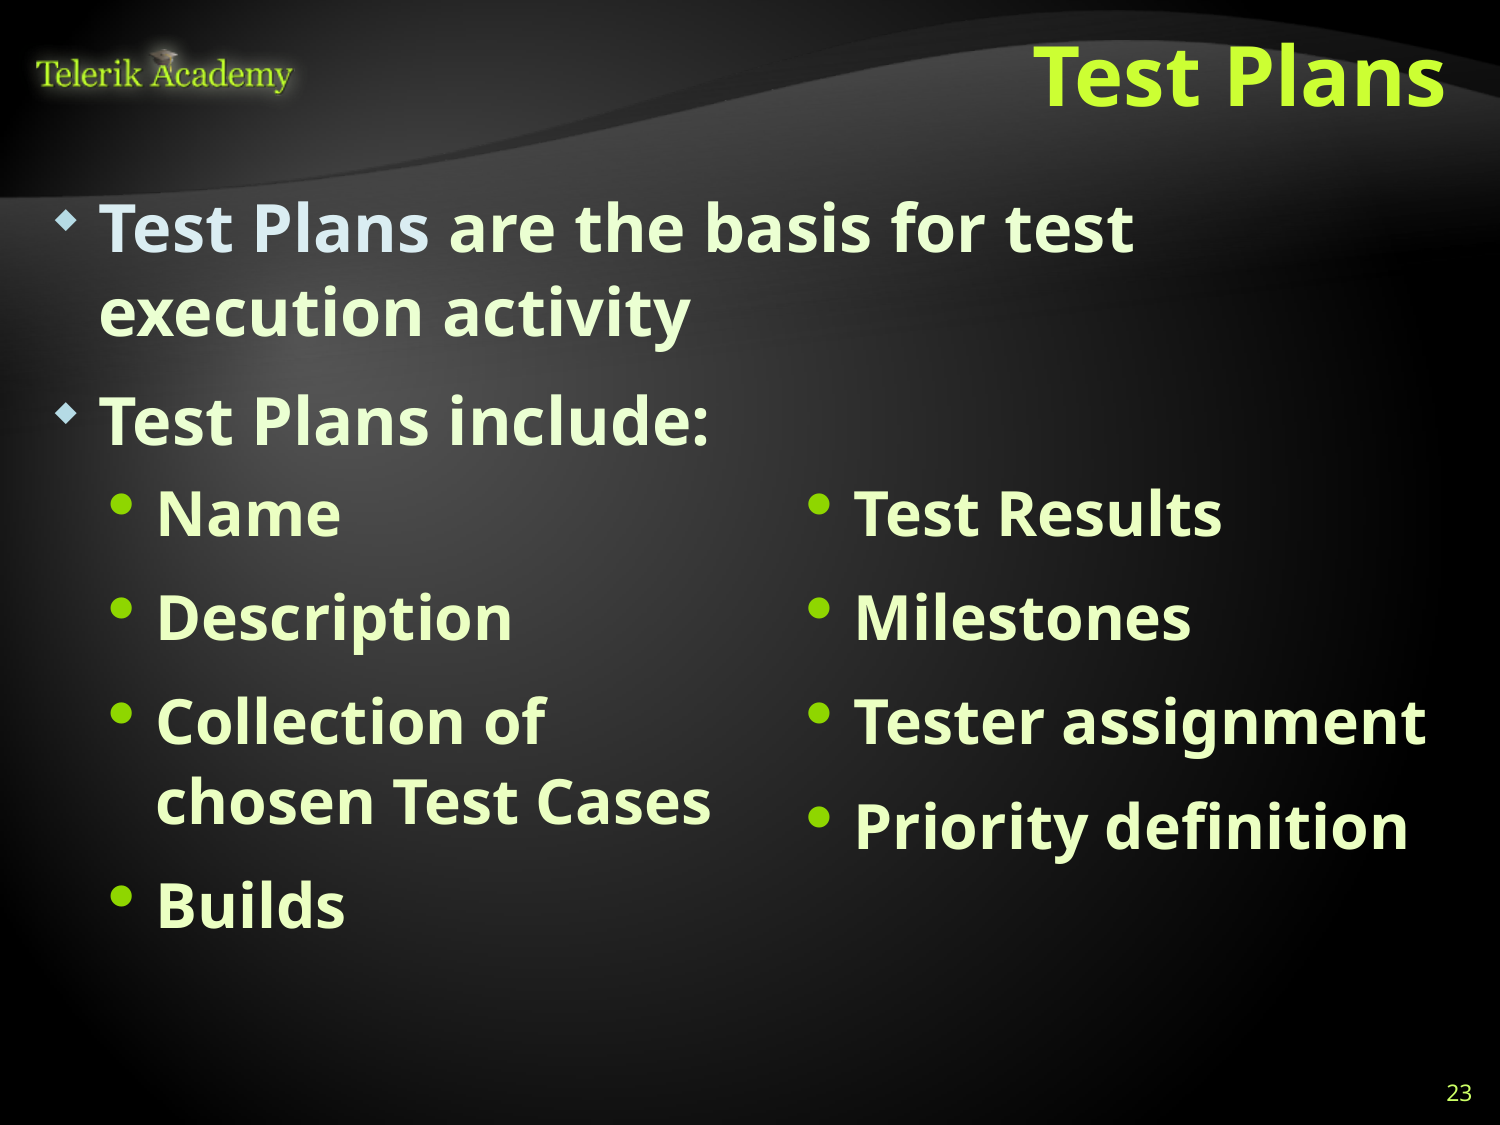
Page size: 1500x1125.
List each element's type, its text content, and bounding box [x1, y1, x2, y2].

slide_number 23 [1412, 1074, 1488, 1113]
text_box Name Description Collection of chosen Test Cases Builds Test Results Milestones Tester assignment Priority definition [37, 462, 1463, 963]
picture [0, 0, 1500, 1125]
title Test Plans [300, 12, 1463, 150]
list Test Plans are the basis for test execution activity Test Plans include: [37, 174, 1463, 450]
